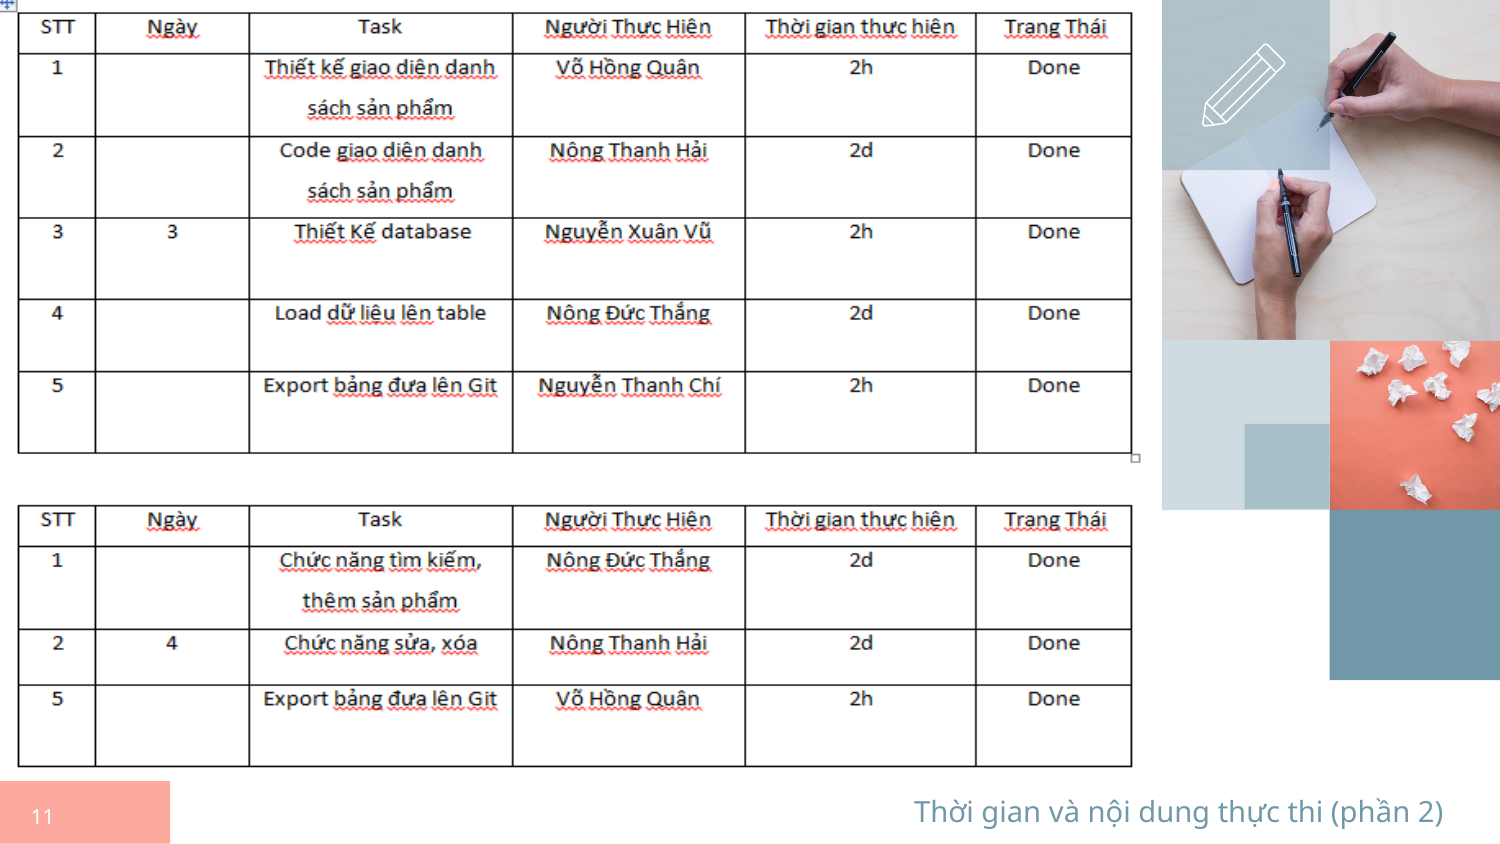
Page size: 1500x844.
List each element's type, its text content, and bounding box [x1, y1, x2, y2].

picture [0, 0, 1500, 782]
slide_number 11 [0, 790, 86, 844]
title Thời gian và nội dung thực thi (phần 2) [899, 775, 1500, 844]
